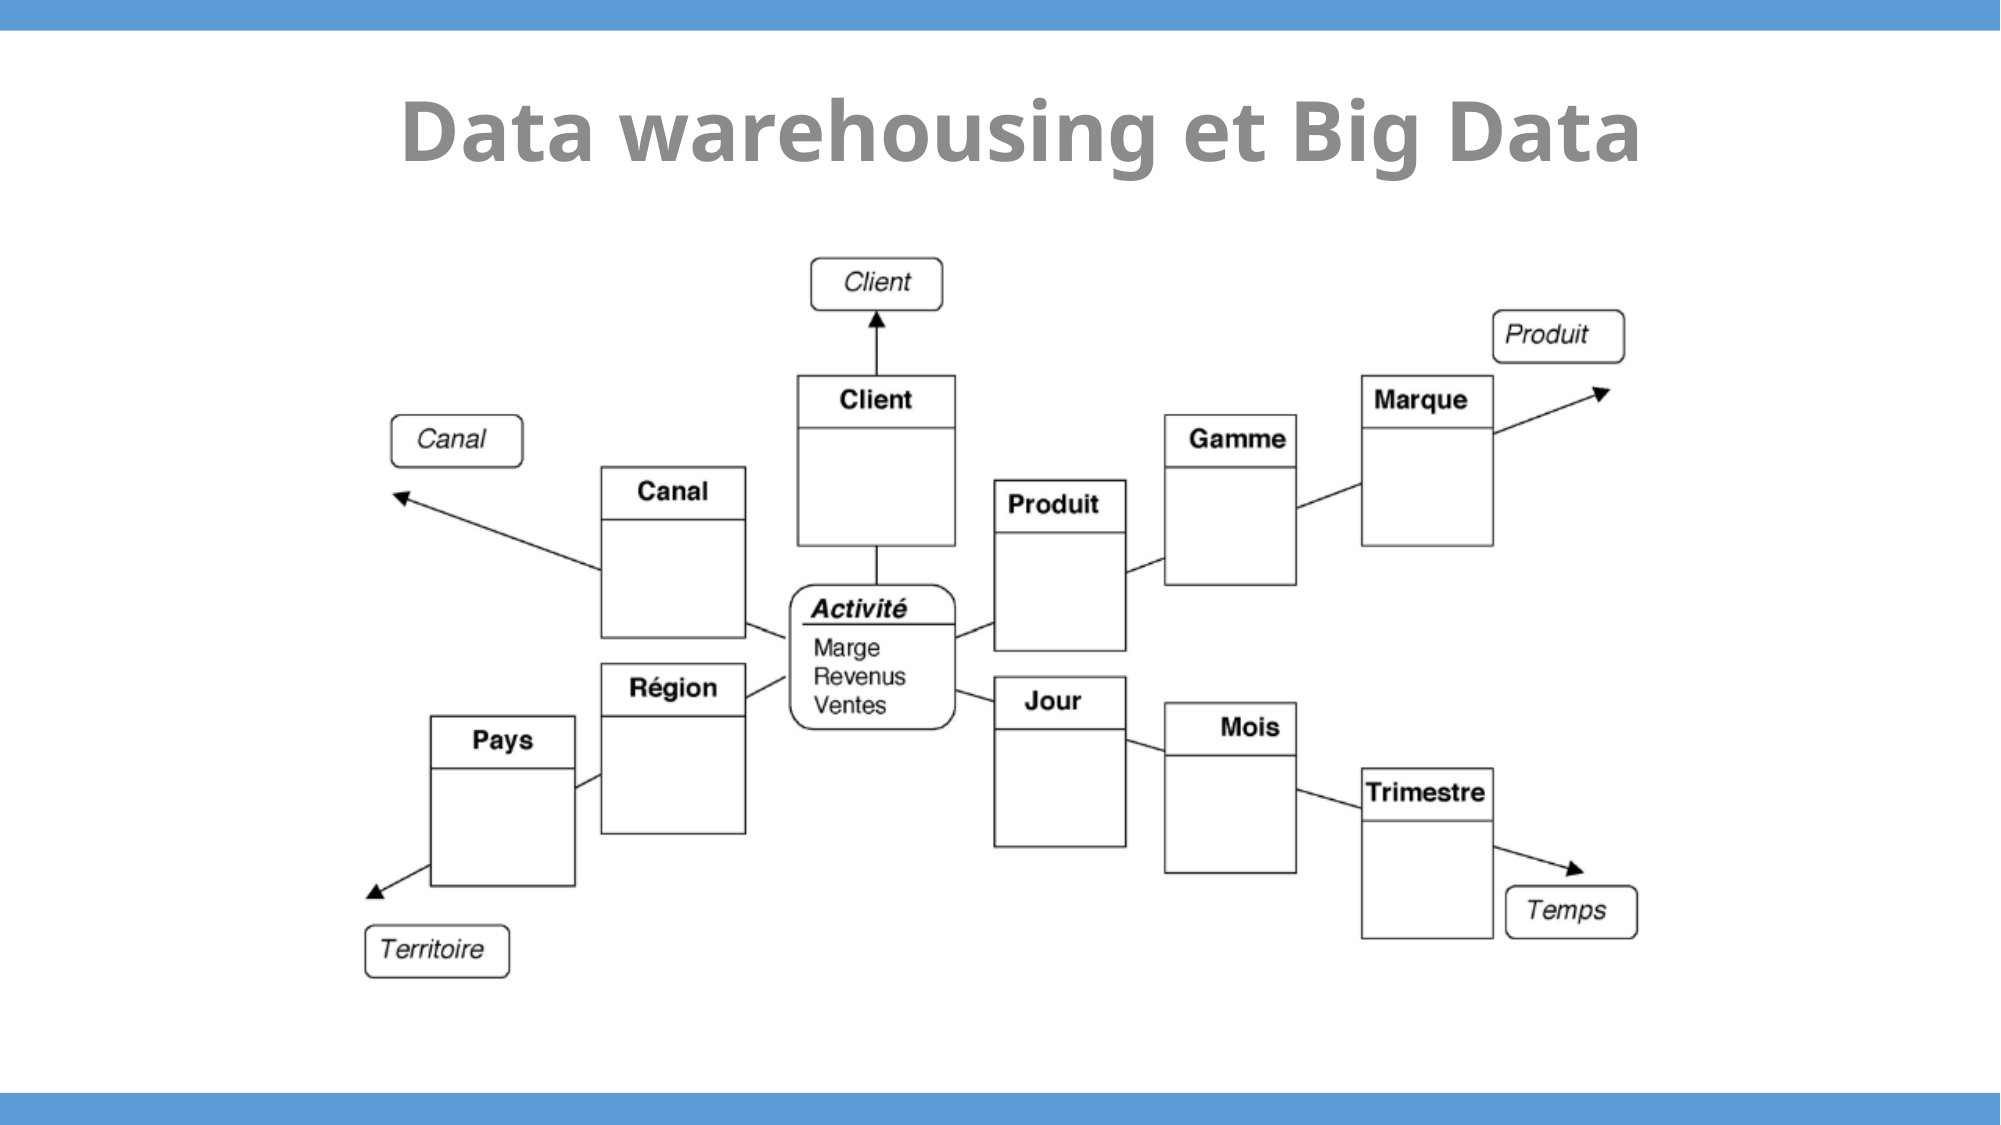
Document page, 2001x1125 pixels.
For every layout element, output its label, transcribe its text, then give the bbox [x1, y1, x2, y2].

text_box [0, 0, 2000, 31]
picture [357, 255, 1643, 986]
text_box [0, 1092, 2000, 1125]
text_box Data warehousing et Big Data [72, 49, 1972, 208]
